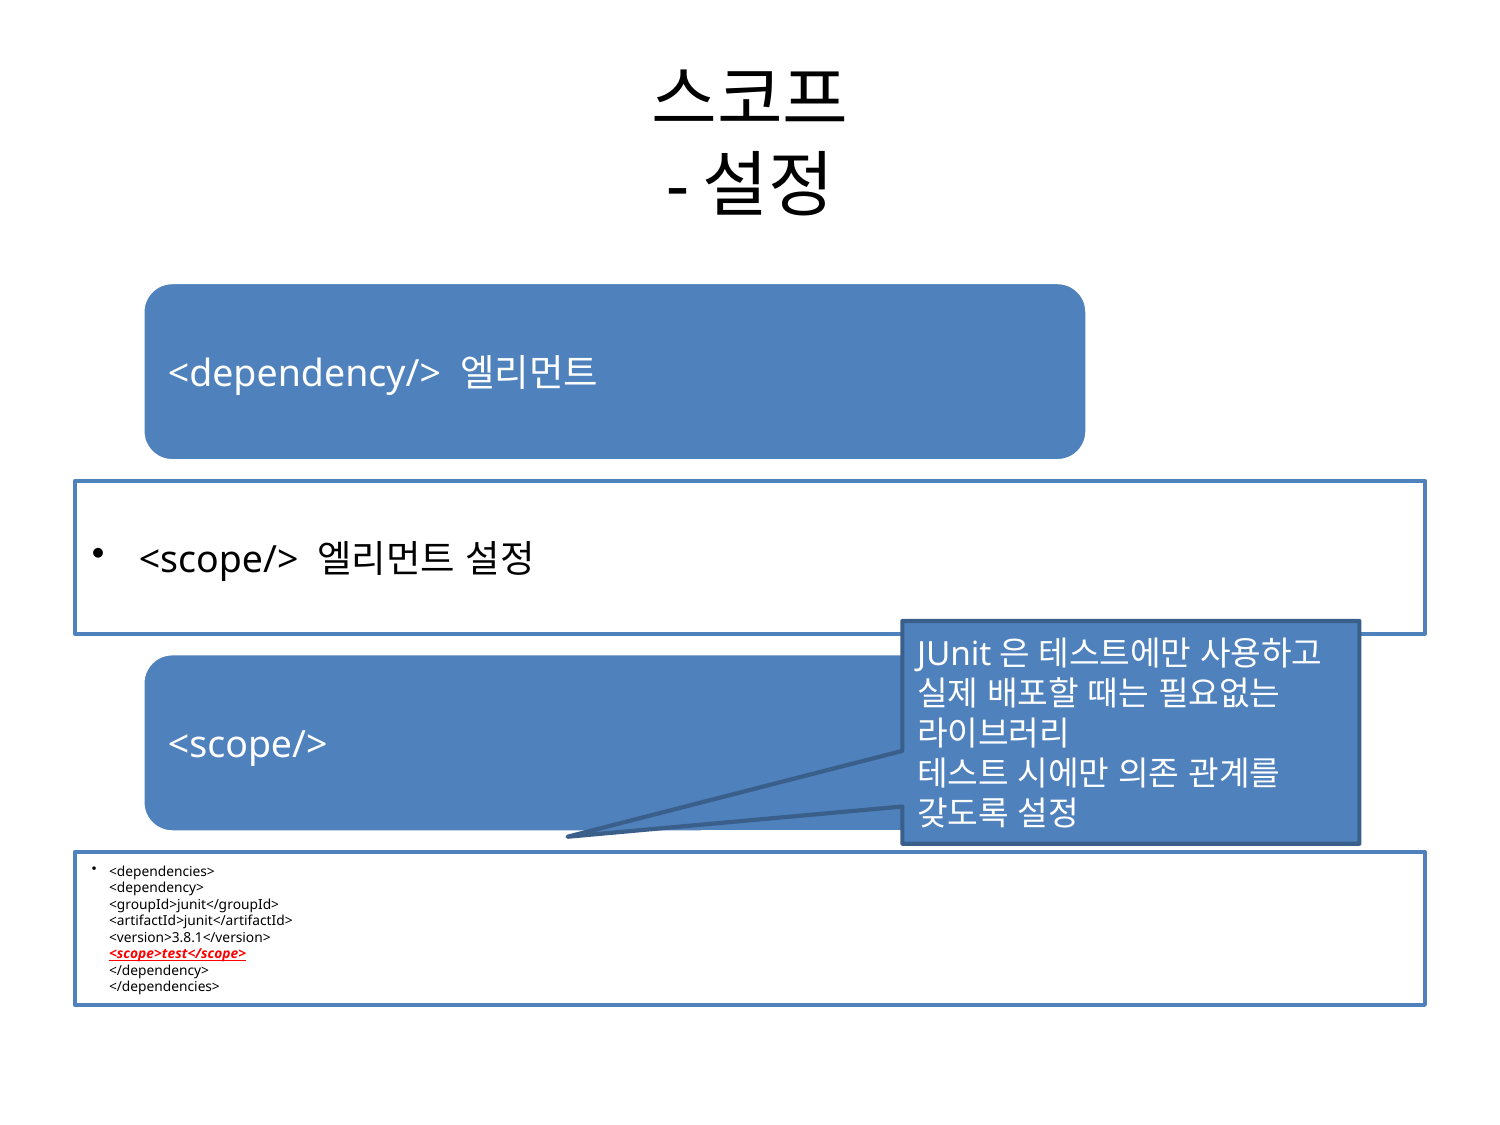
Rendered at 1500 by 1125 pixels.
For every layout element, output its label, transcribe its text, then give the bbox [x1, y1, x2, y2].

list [74, 262, 1426, 1006]
title 스코프 -설정 [75, 45, 1425, 233]
